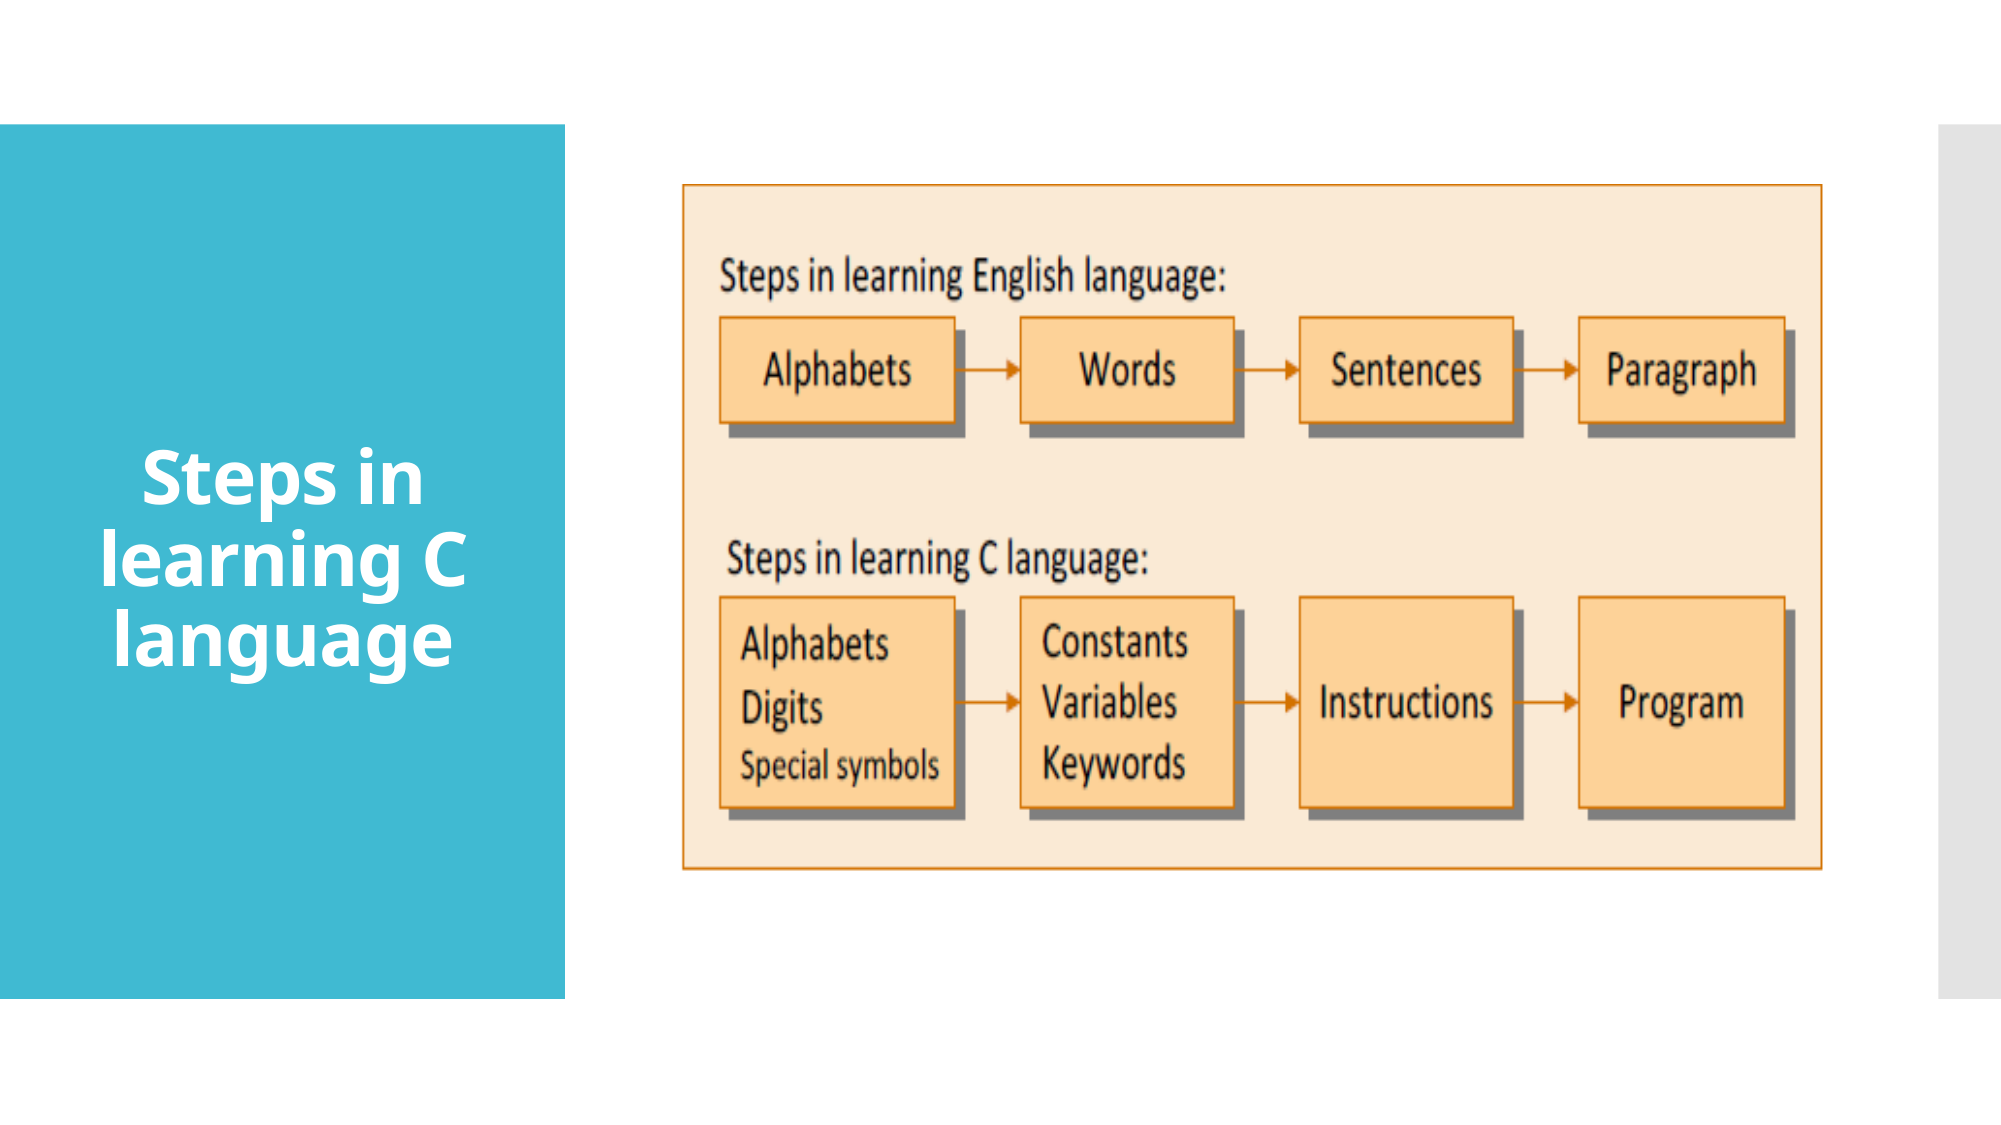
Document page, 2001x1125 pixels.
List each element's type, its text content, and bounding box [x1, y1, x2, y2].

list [674, 184, 1852, 883]
title Steps in learning C language [41, 184, 525, 940]
